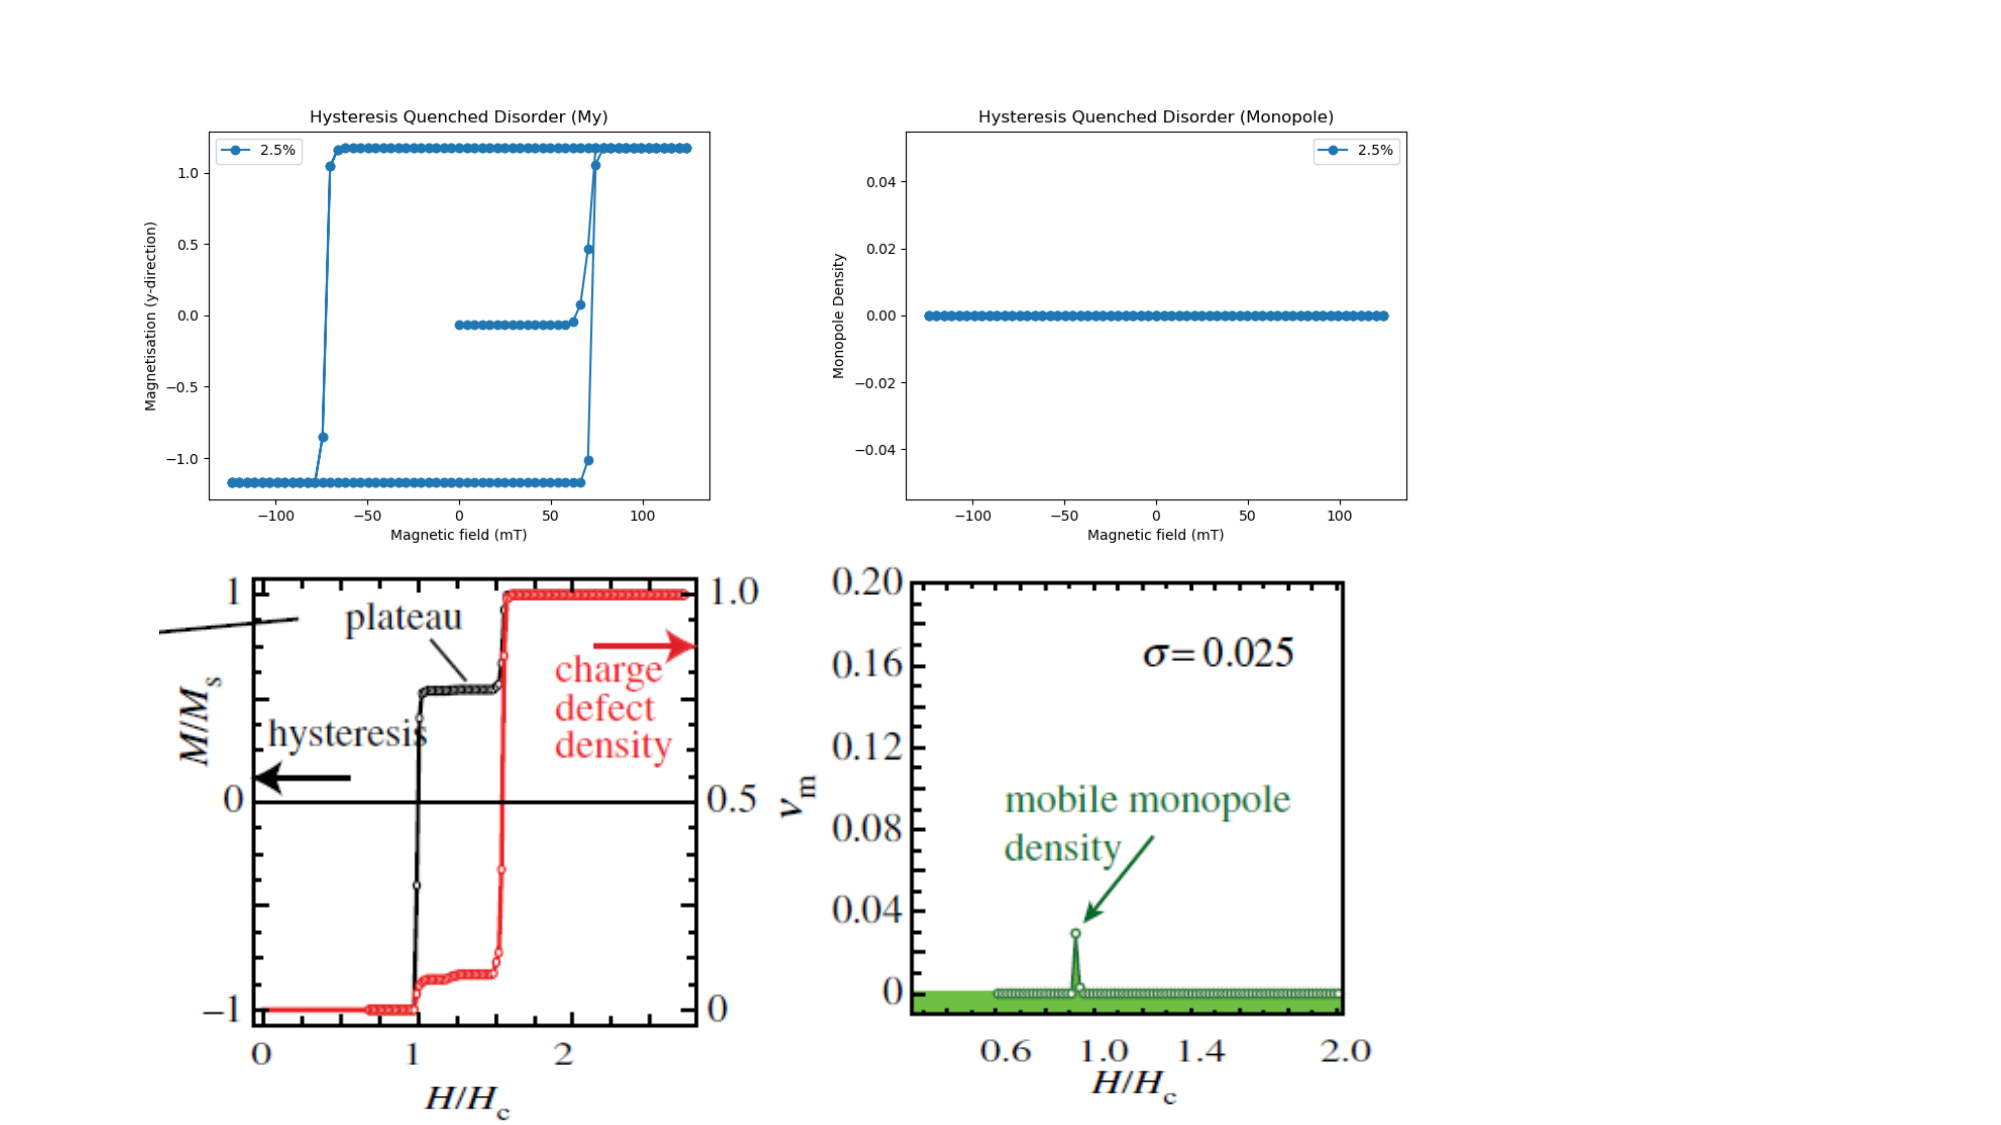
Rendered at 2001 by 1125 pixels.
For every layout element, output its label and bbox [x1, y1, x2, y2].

text_box [128, 74, 1471, 552]
picture [159, 562, 1388, 1125]
